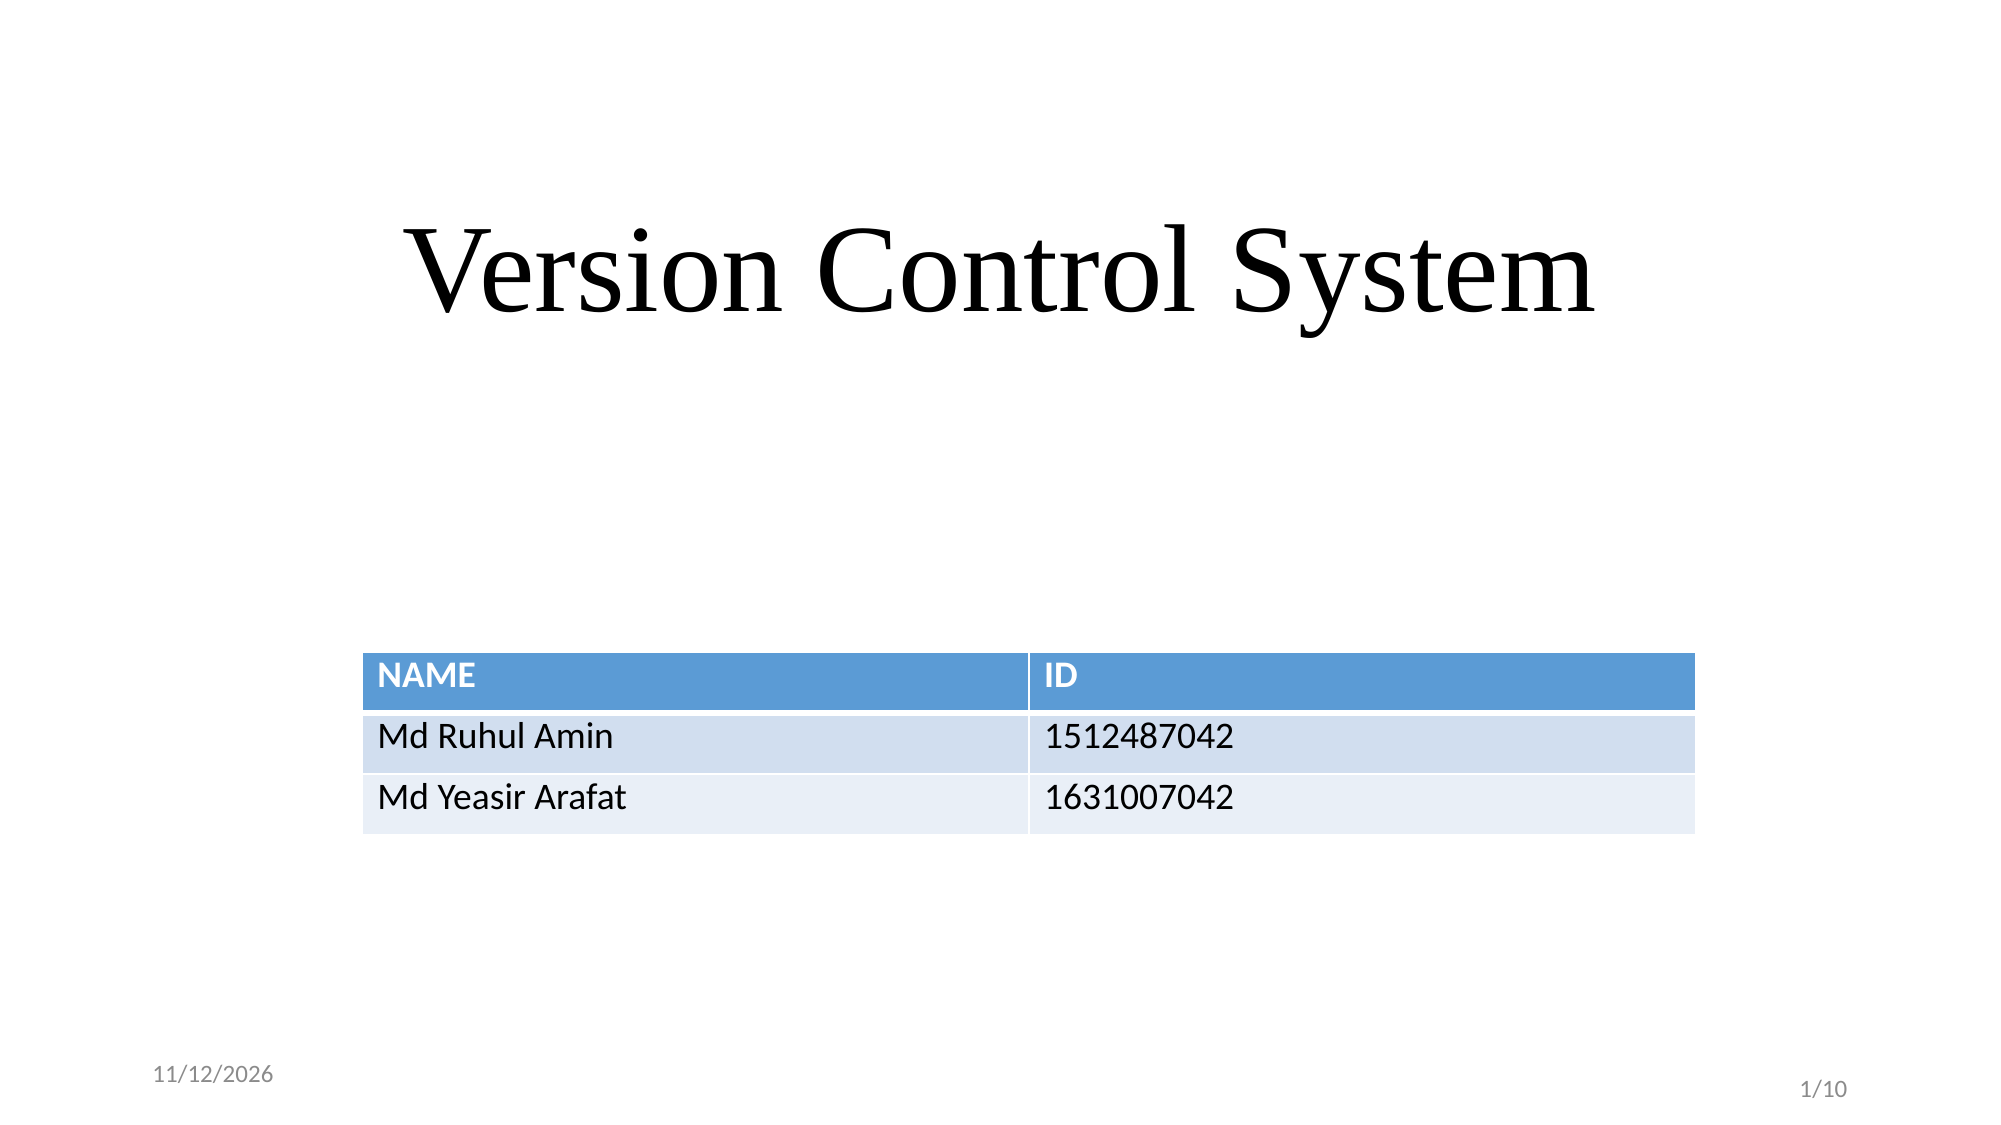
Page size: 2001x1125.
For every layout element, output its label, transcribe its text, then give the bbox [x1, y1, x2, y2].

table_cell Md Ruhul Amin [363, 716, 1028, 773]
slide_number 16-Jul-19 [137, 1042, 588, 1103]
slide_number 1/10 [1412, 1042, 1863, 1103]
table_cell 1512487042 [1030, 716, 1695, 773]
title Version Control System [249, 100, 1750, 346]
table_cell 1631007042 [1030, 775, 1695, 834]
table_header NAME [363, 653, 1028, 710]
table_cell Md Yeasir Arafat [363, 775, 1028, 834]
table_header ID [1030, 653, 1695, 710]
